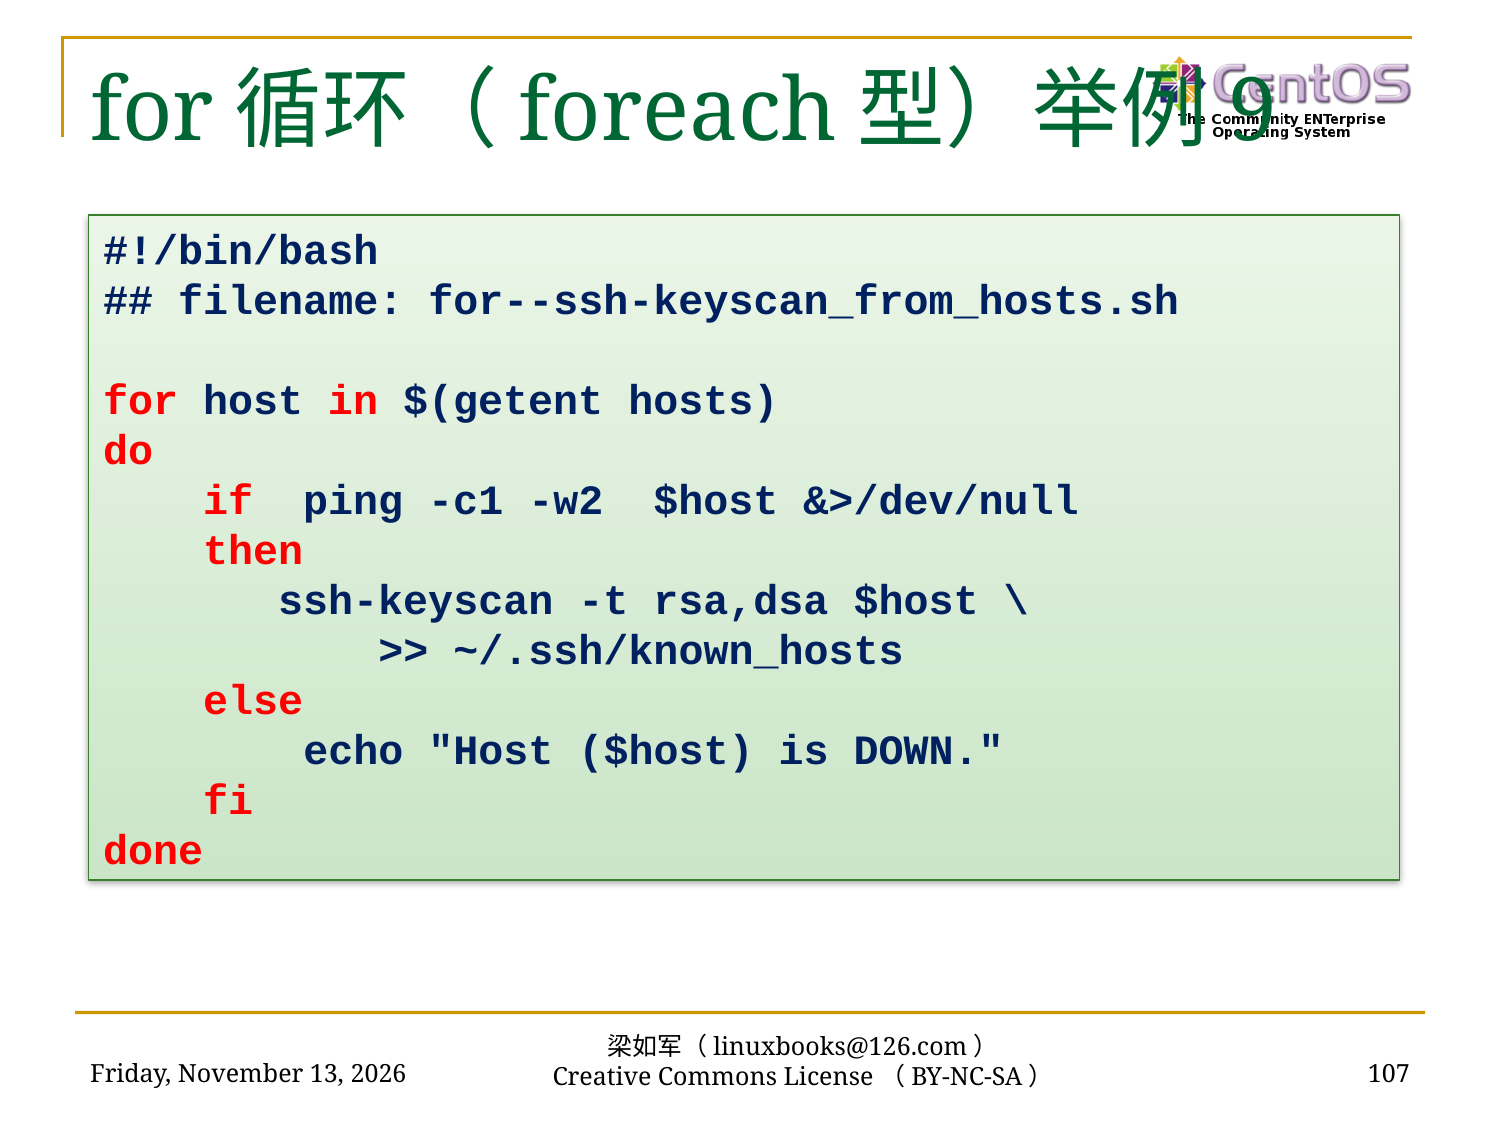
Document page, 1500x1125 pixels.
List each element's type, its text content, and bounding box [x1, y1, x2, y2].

slide_number 107 [1074, 1023, 1426, 1100]
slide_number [74, 1023, 426, 1100]
footer 梁如军（linuxbooks@126.com） Creative Commons License（BY-NC-SA） [359, 1022, 1247, 1099]
title for循环（foreach型）举例9 [74, 45, 1426, 233]
text_box #!/bin/bash ## filename: for--ssh-keyscan_from_hosts.sh for host in $(getent hosts) do if ping -c1 -w2 $host &>/dev/null then ssh-keyscan -t rsa,dsa $host \ >> ~/.ssh/known_hosts else echo "Host ($host) is DOWN." fi done [88, 214, 1400, 881]
